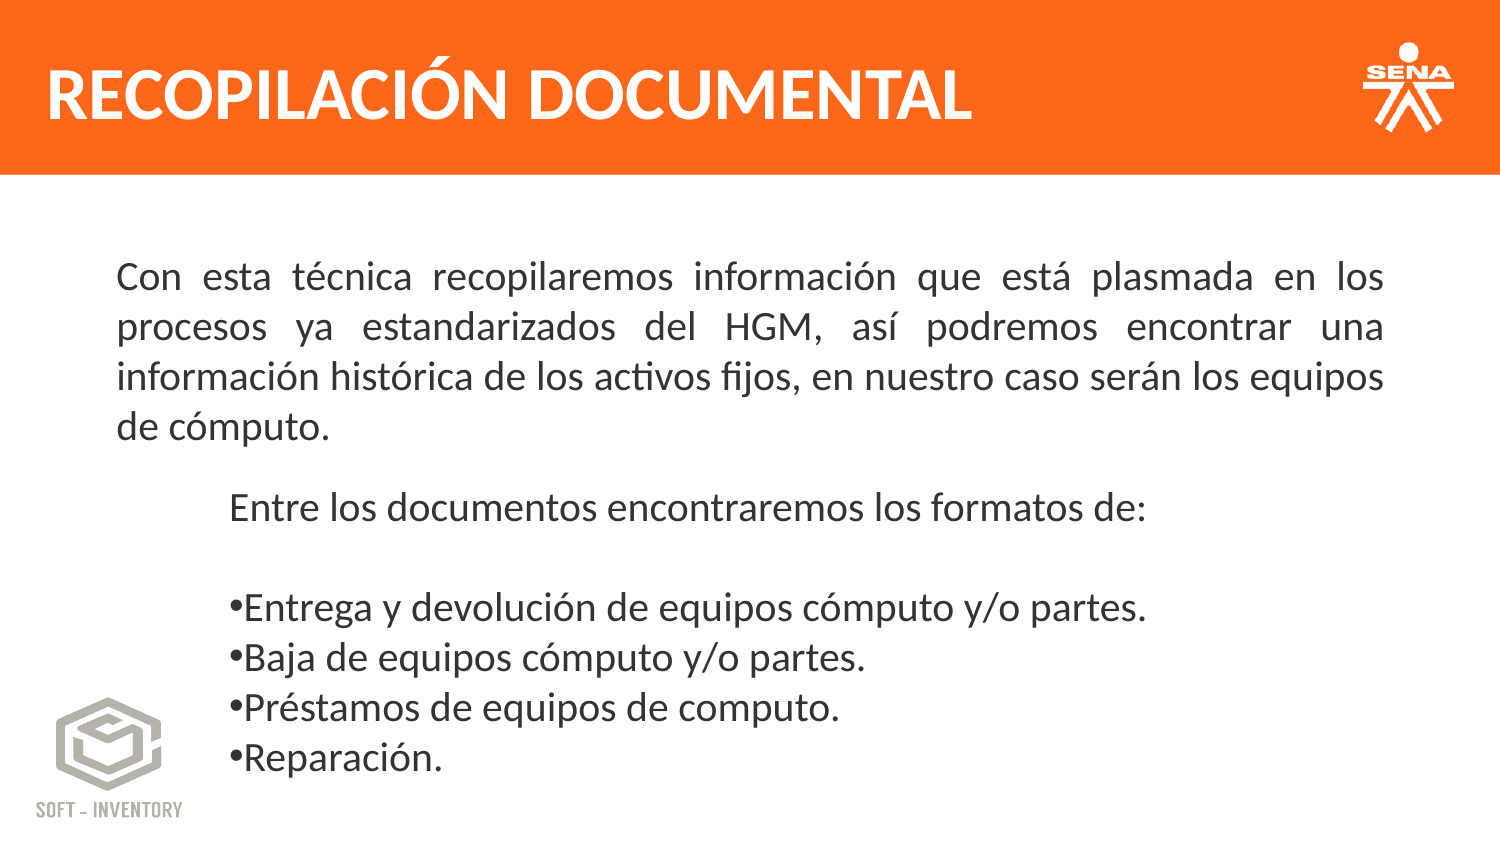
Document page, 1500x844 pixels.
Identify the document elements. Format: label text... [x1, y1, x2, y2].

text_box Con esta técnica recopilaremos información que está plasmada en los procesos ya estandarizados del HGM, así podremos encontrar una información histórica de los activos fijos, en nuestro caso serán los equipos de cómputo. [101, 241, 1400, 506]
picture [0, 0, 1500, 844]
text_box RECOPILACIÓN DOCUMENTAL [32, 37, 990, 142]
text_box Entre los documentos encontraremos los formatos de: Entrega y devolución de equipos cómputo y/o partes. Baja de equipos cómputo y/o partes. Préstamos de equipos de computo. Reparación. [214, 472, 1386, 788]
